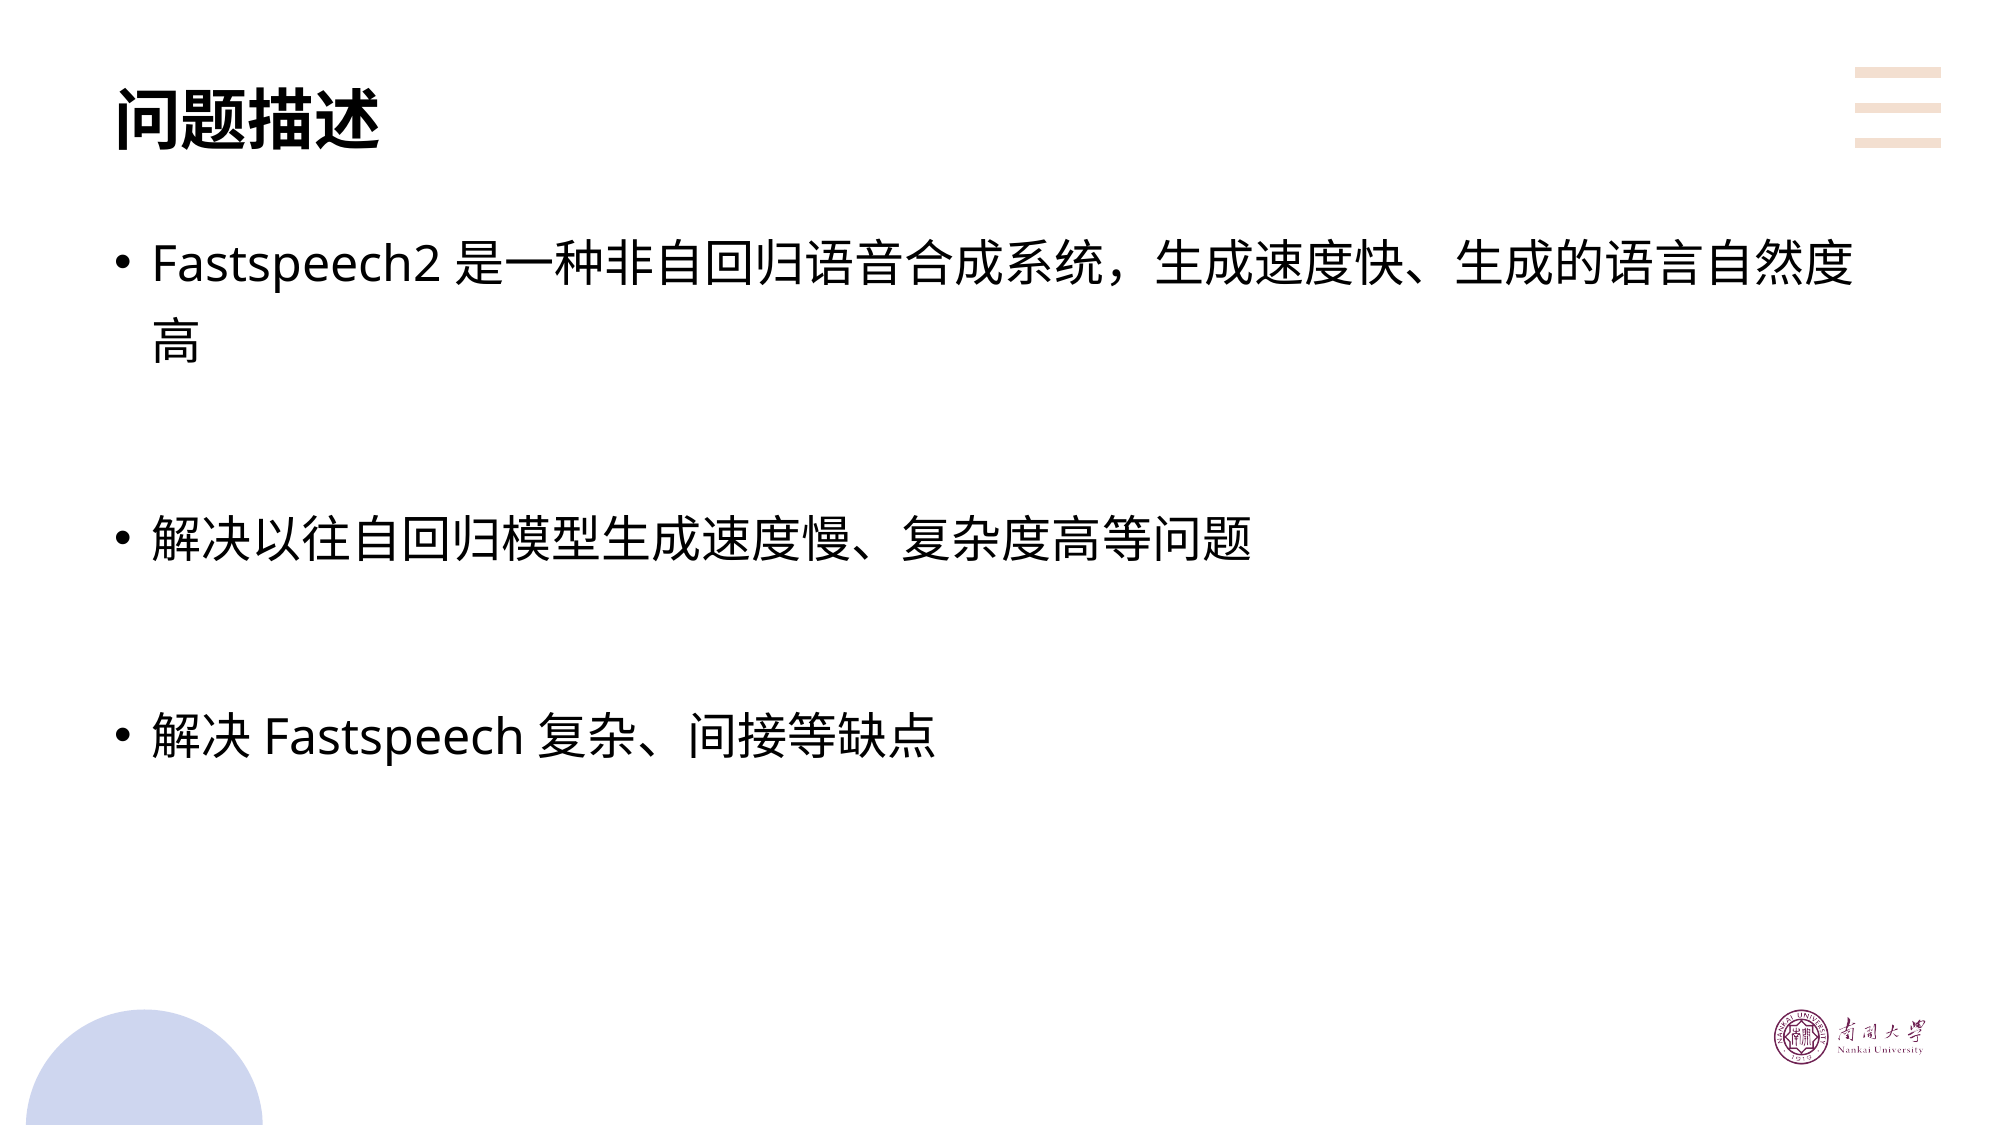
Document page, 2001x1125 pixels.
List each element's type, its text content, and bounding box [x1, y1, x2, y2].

picture [1761, 970, 1937, 1104]
title 问题描述 [114, 59, 1886, 178]
list Fastspeech2是一种非自回归语音合成系统，生成速度快、生成的语言自然度高 解决以往自回归模型生成速度慢、复杂度高等问题 解决Fastspeech复杂、间接等缺点 [114, 213, 1886, 1013]
